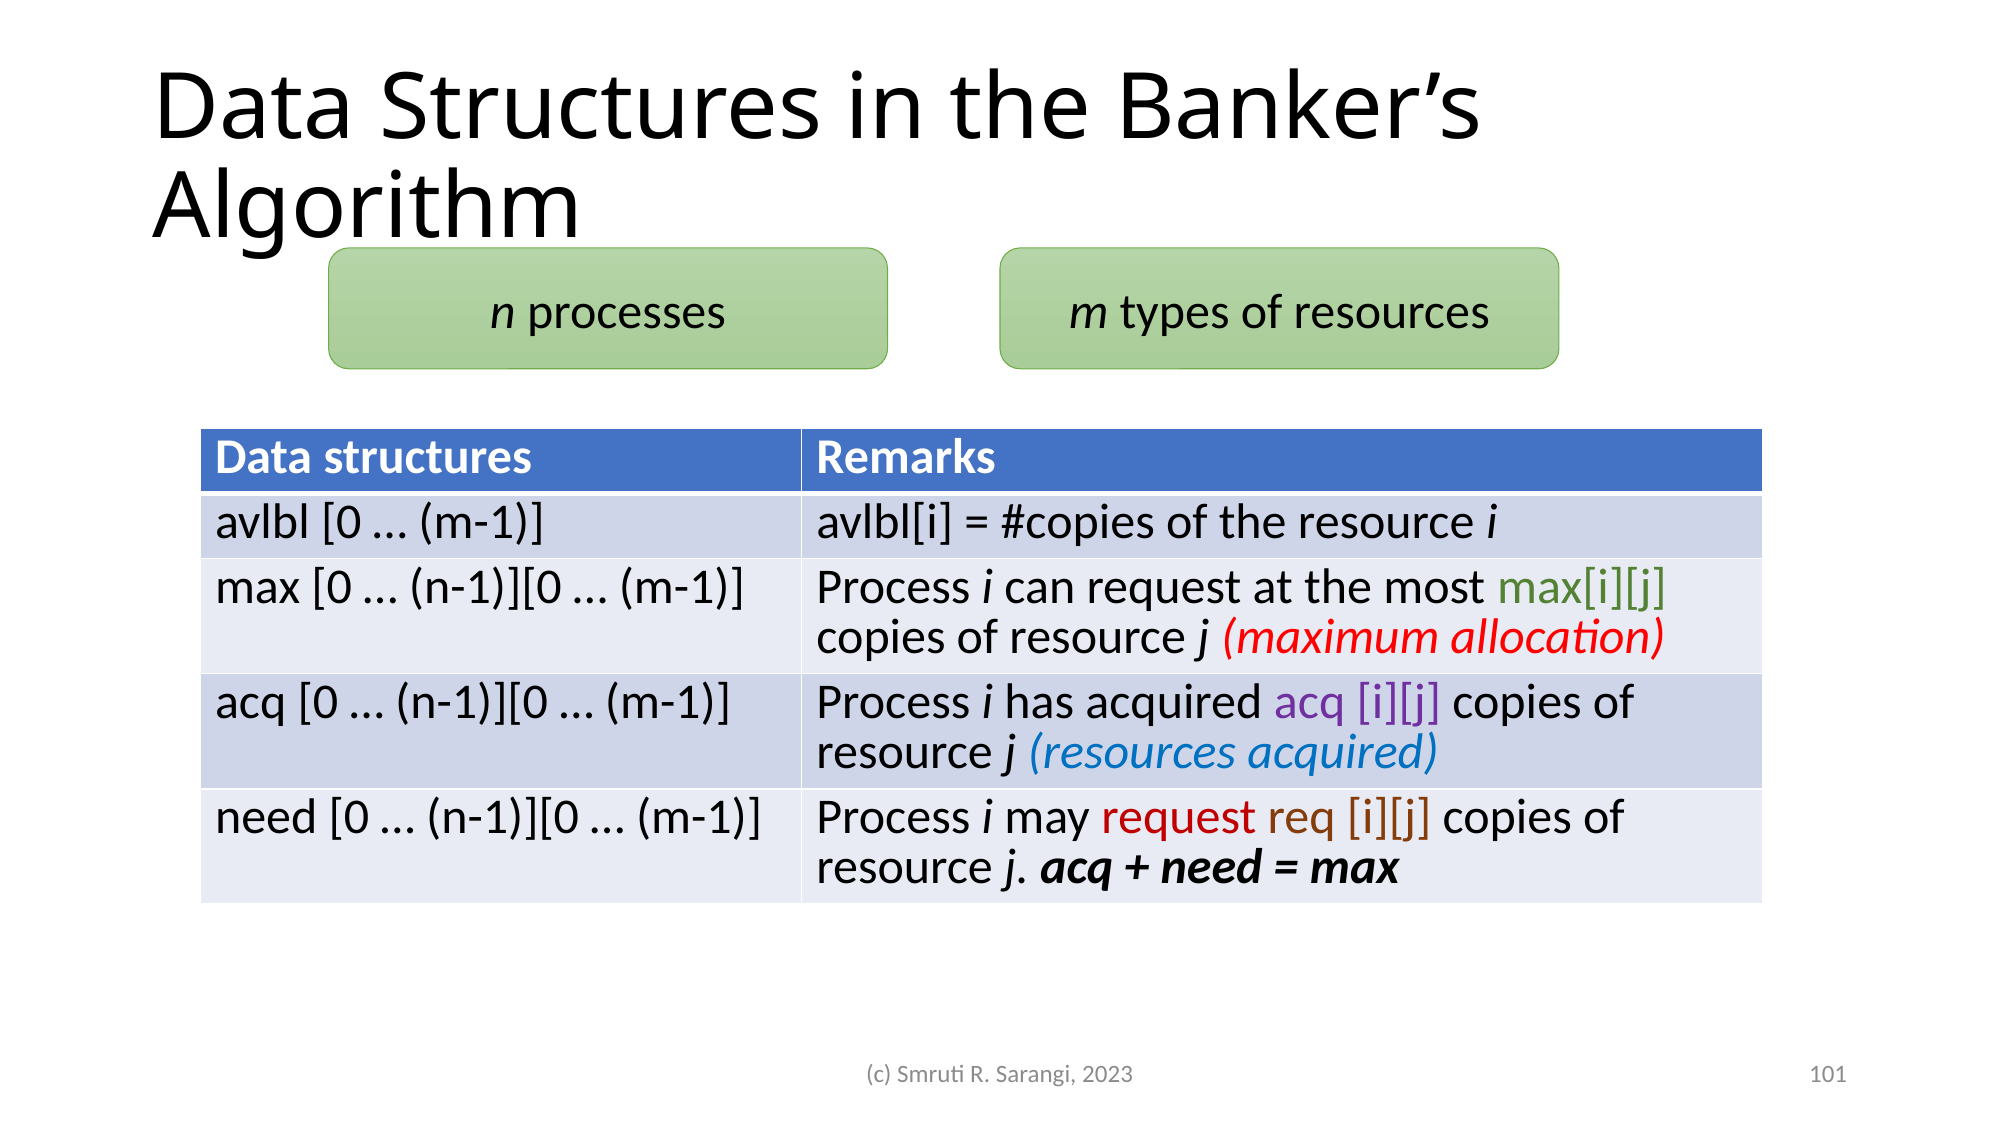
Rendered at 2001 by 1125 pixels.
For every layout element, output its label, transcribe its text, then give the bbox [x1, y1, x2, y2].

slide_number 101 [1412, 1042, 1863, 1103]
table_cell avlbl [0 … (m-1)] [201, 496, 801, 558]
table_cell acq [0 … (n-1)][0 … (m-1)] [201, 674, 801, 788]
table_header Data structures [201, 429, 801, 491]
table_cell Process i has acquired acq [i][j] copies of resource j (resources acquired) [802, 674, 1762, 788]
table_cell need [0 … (n-1)][0 … (m-1)] [201, 790, 801, 903]
footer (c) Smruti R. Sarangi, 2023 [662, 1042, 1338, 1103]
text_box n processes [328, 247, 889, 370]
table_cell Process i may request req [i][j] copies of resource j. acq + need = max [802, 790, 1762, 903]
table_cell max [0 … (n-1)][0 … (m-1)] [201, 559, 801, 673]
table_header Remarks [802, 429, 1762, 491]
table_cell avlbl[i] = #copies of the resource i [802, 496, 1762, 558]
table_cell Process i can request at the most max[i][j] copies of resource j (maximum allocation) [802, 559, 1762, 673]
title Data Structures in the Banker’s Algorithm [137, 49, 1863, 267]
text_box m types of resources [999, 247, 1560, 370]
